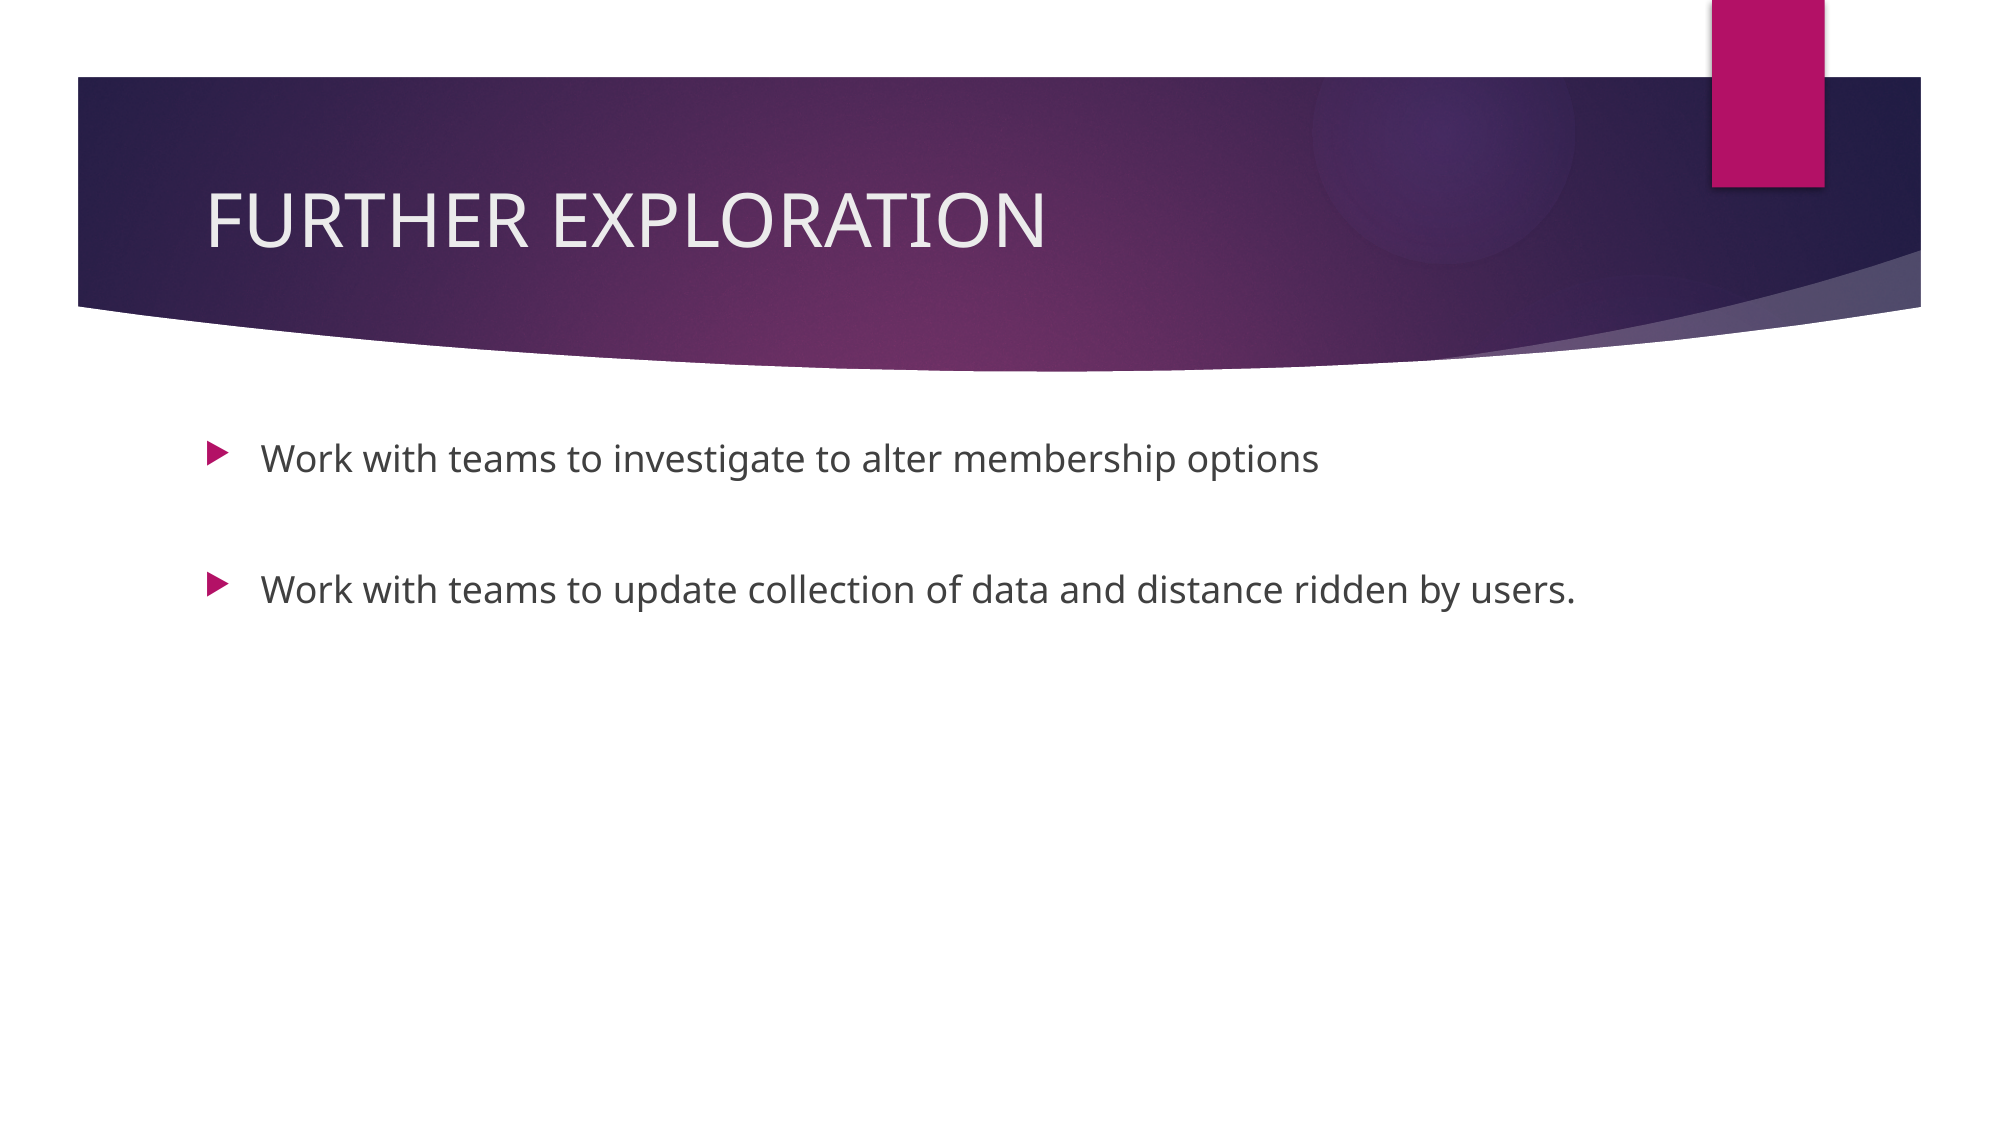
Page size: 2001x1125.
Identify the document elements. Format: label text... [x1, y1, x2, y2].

list Work with teams to investigate to alter membership options Work with teams to update collection of data and distance ridden by users. [189, 427, 1638, 988]
title FURTHER EXPLORATION [189, 159, 1627, 276]
